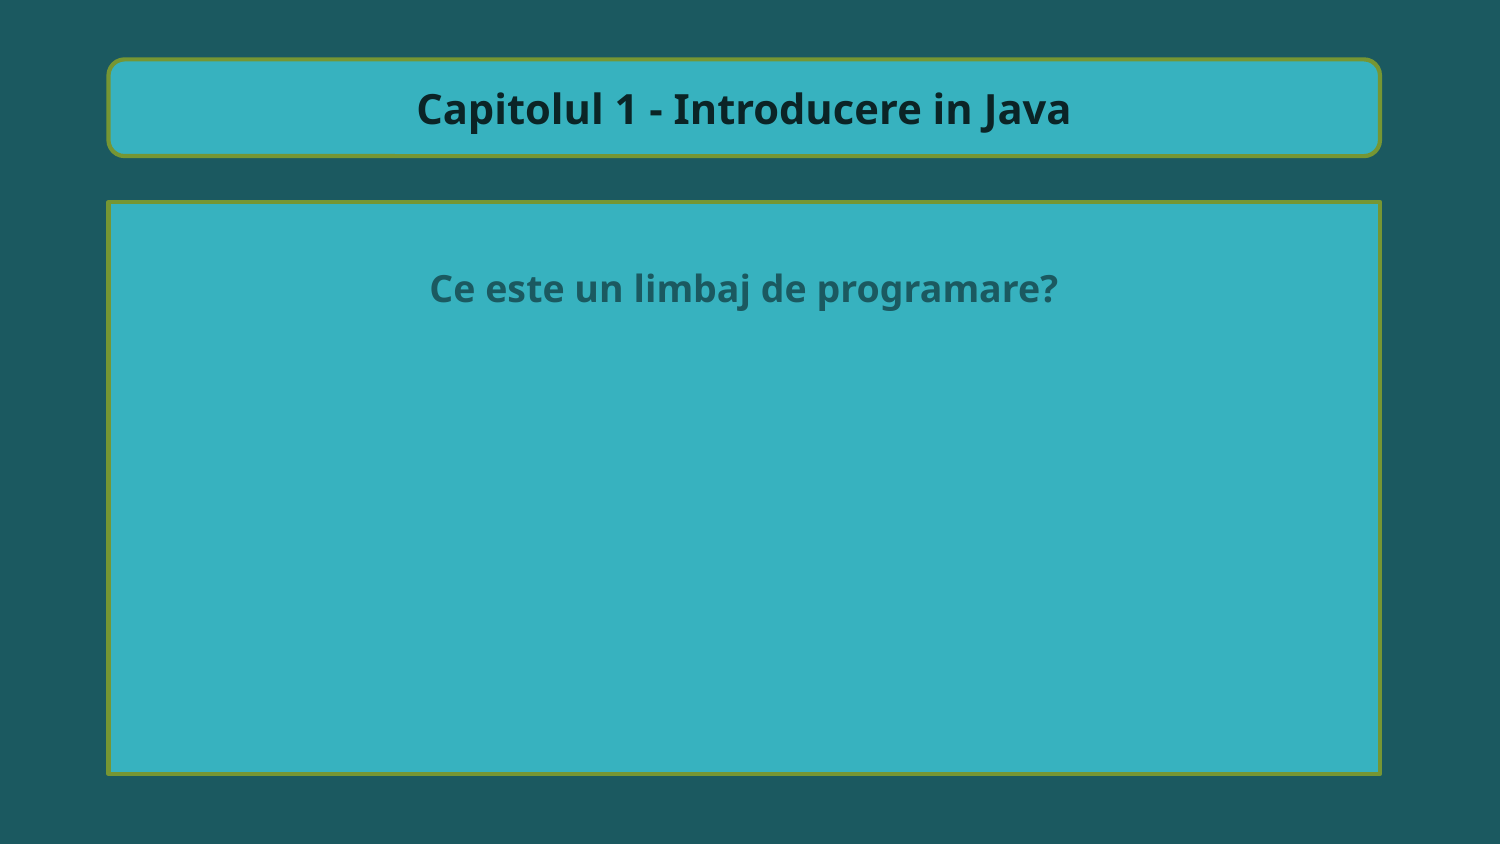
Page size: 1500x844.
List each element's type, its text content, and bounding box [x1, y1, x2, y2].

text_box Capitolul 1 - Introducere in Java [106, 57, 1383, 159]
text_box Ce este un limbaj de programare? [106, 200, 1382, 776]
